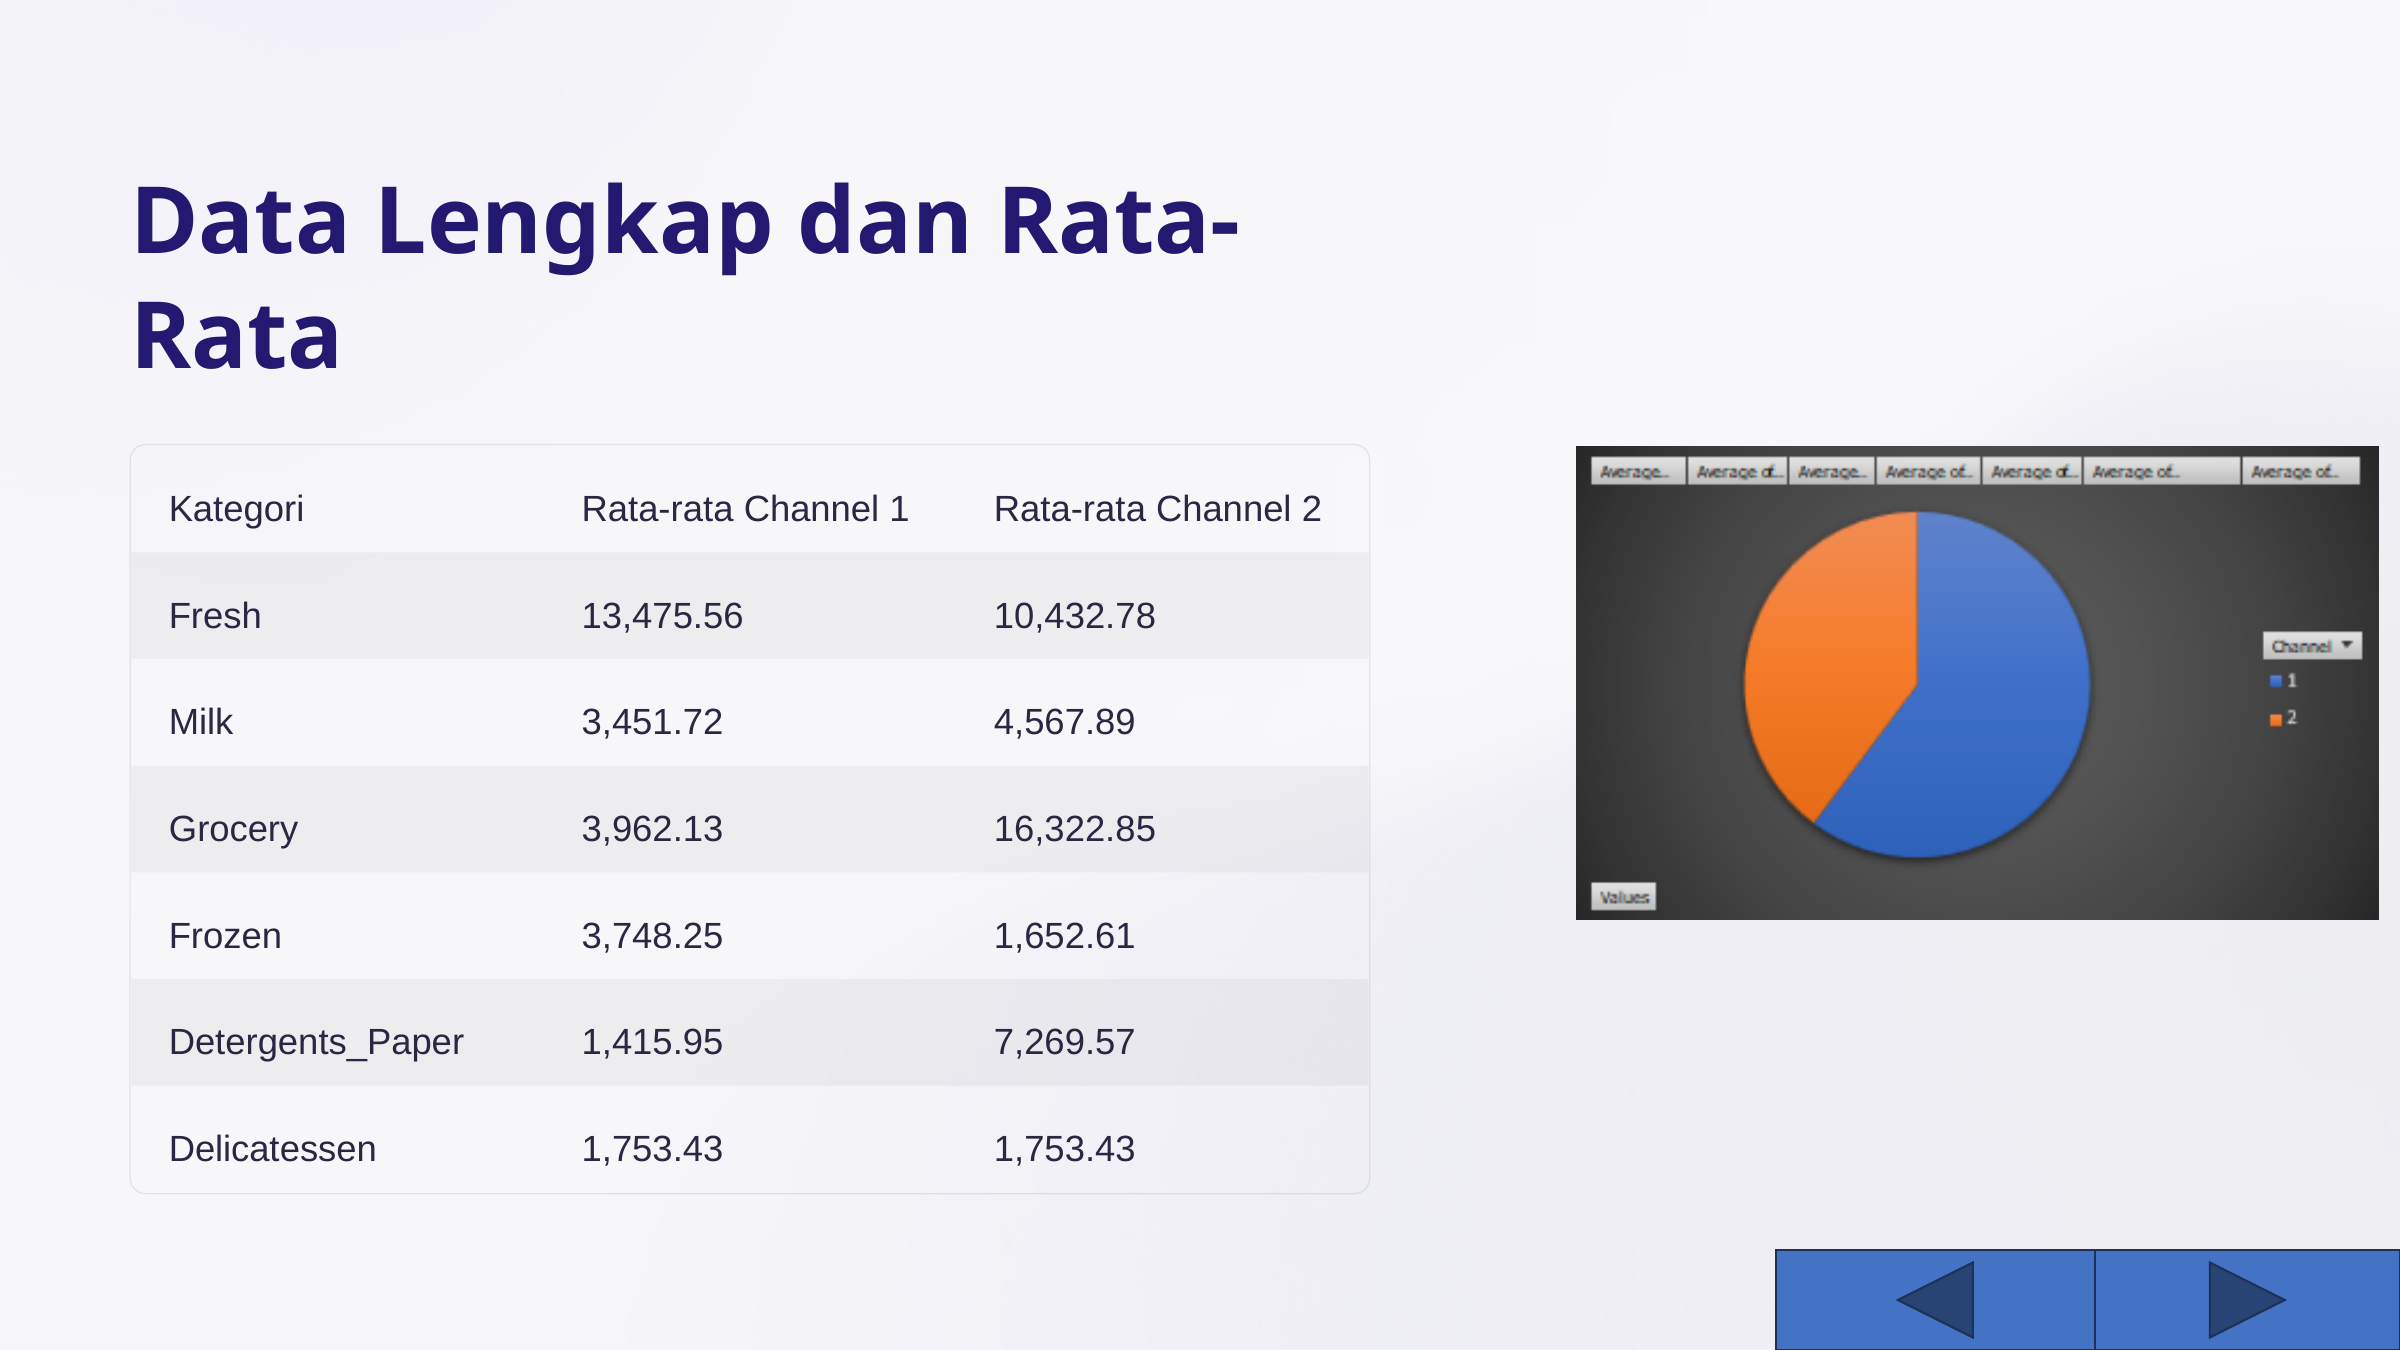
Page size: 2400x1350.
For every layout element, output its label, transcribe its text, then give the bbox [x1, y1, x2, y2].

text_box [2096, 1249, 2400, 1350]
text_box 3,962.13 [581, 789, 919, 849]
text_box 7,269.57 [993, 1002, 1332, 1063]
text_box [131, 979, 1369, 1085]
text_box [131, 1085, 1369, 1193]
text_box Rata-rata Channel 1 [581, 469, 919, 529]
text_box [131, 872, 1369, 979]
text_box 1,753.43 [581, 1109, 919, 1169]
text_box 3,451.72 [581, 682, 919, 743]
text_box 1,652.61 [993, 896, 1332, 956]
text_box Detergents_Paper [168, 1002, 506, 1063]
text_box 3,748.25 [581, 896, 919, 956]
picture [1576, 446, 2379, 920]
text_box Rata-rata Channel 2 [993, 469, 1332, 529]
text_box [131, 765, 1369, 872]
text_box [131, 659, 1369, 765]
text_box 13,475.56 [581, 575, 919, 636]
text_box Kategori [168, 469, 506, 529]
text_box [131, 552, 1369, 659]
text_box Milk [168, 682, 506, 743]
text_box Frozen [168, 896, 506, 956]
text_box 1,415.95 [581, 1002, 919, 1063]
text_box Delicatessen [168, 1109, 506, 1169]
text_box 1,753.43 [993, 1109, 1332, 1169]
text_box Fresh [168, 575, 506, 636]
text_box 4,567.89 [993, 682, 1332, 743]
text_box 16,322.85 [993, 789, 1332, 849]
text_box Grocery [168, 789, 506, 849]
text_box [131, 445, 1369, 552]
text_box Data Lengkap dan Rata-Rata [130, 156, 1370, 389]
text_box [1775, 1249, 2096, 1350]
text_box 10,432.78 [993, 575, 1332, 636]
